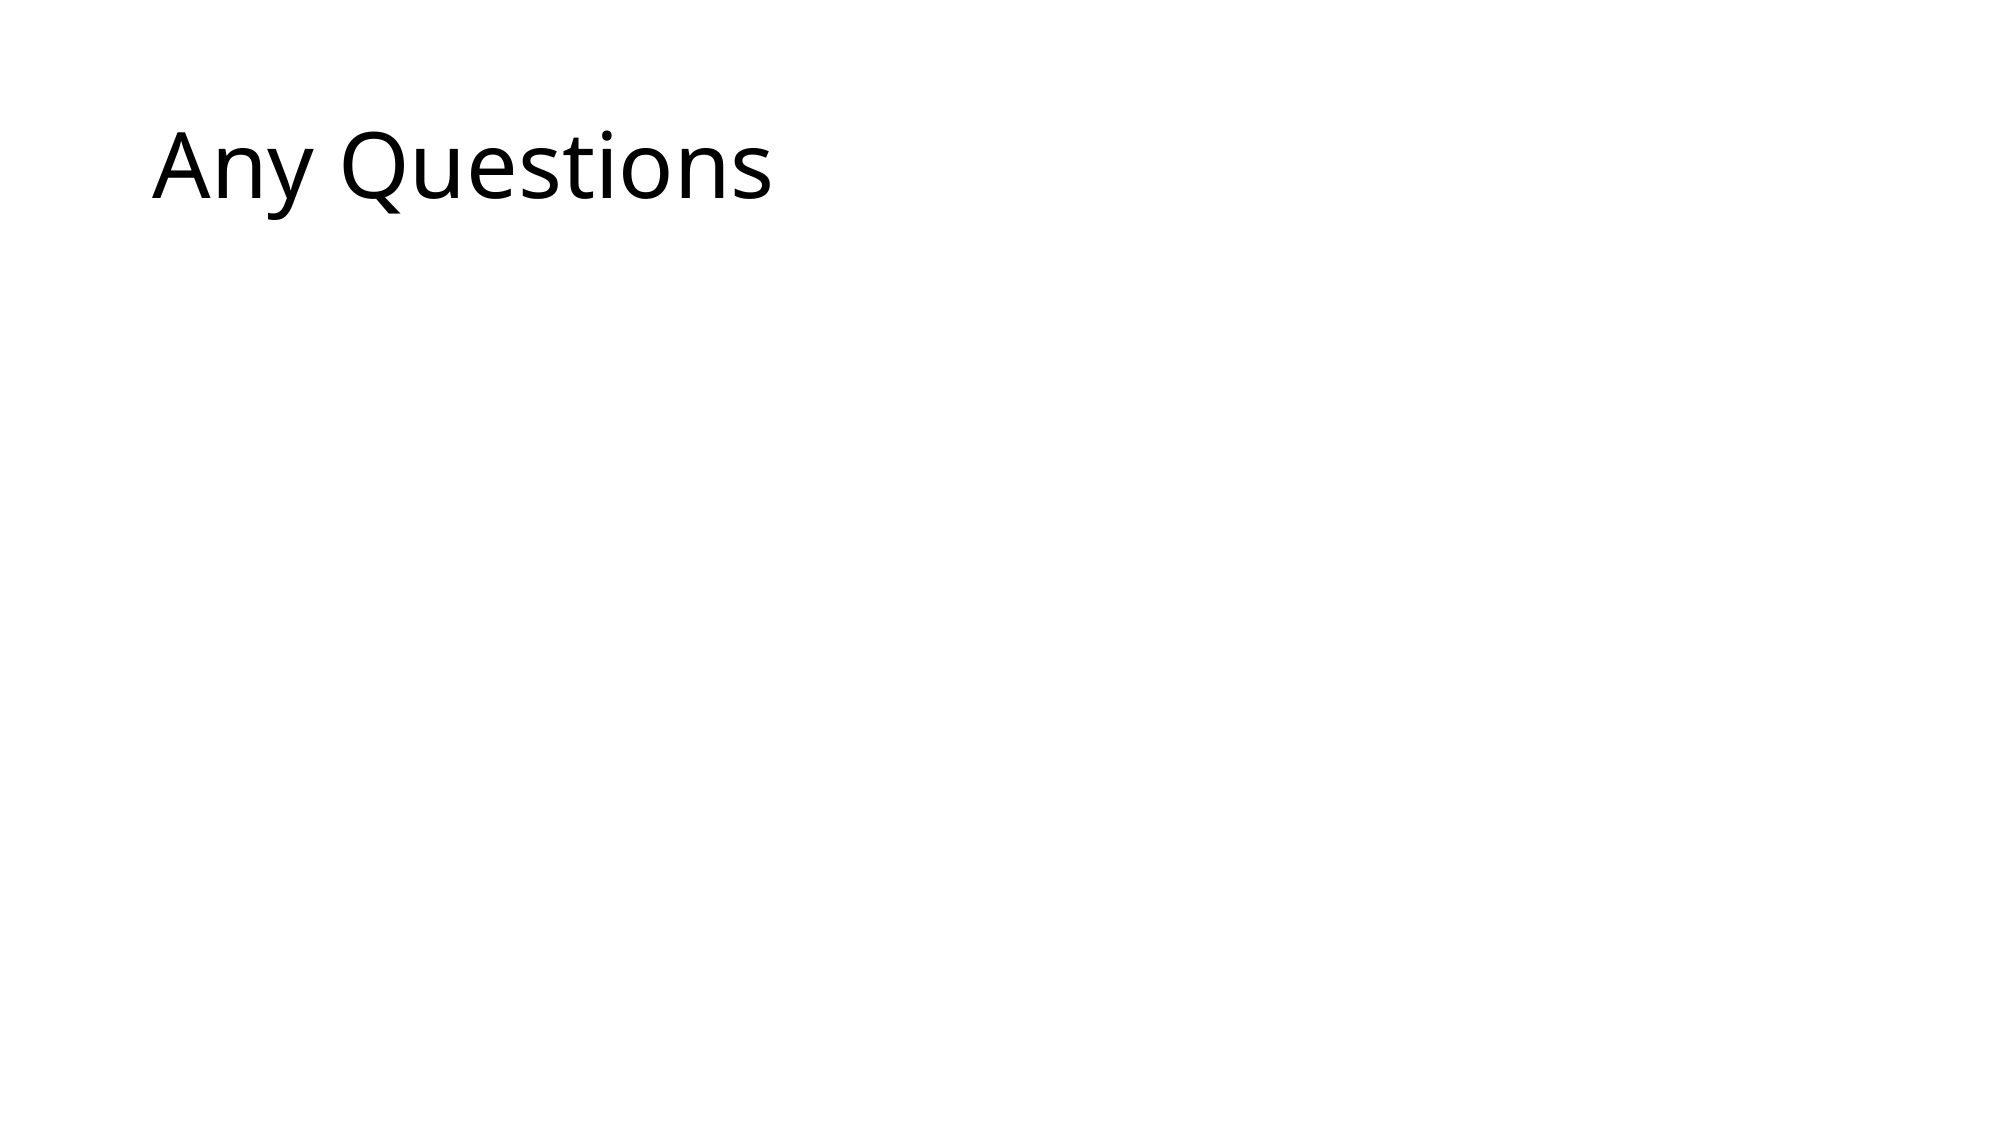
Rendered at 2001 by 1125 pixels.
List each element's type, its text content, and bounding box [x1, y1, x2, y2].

title Any Questions [137, 59, 1863, 278]
